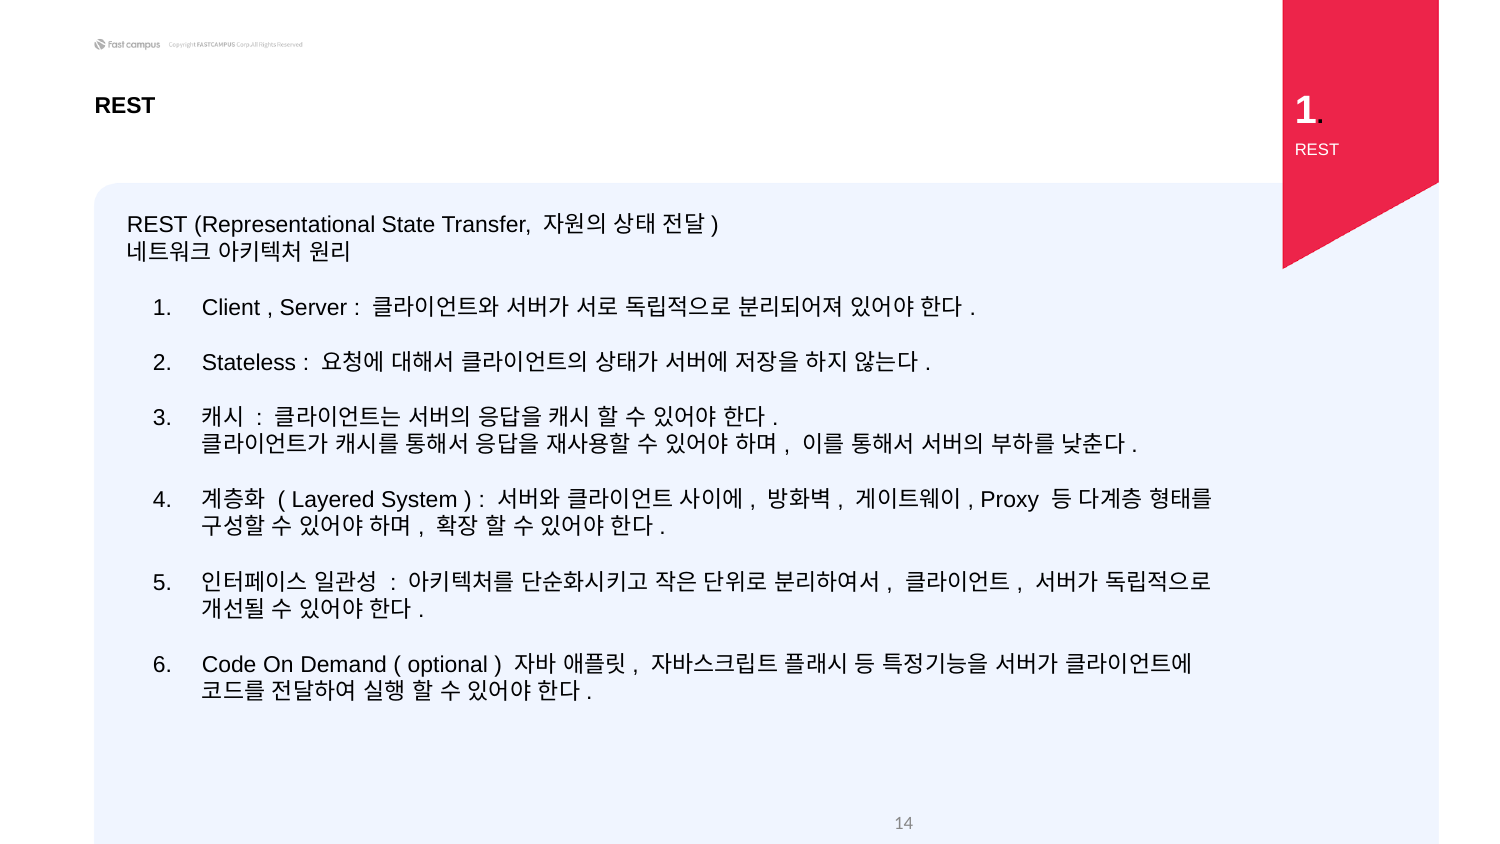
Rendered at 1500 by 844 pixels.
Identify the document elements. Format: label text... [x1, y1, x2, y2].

picture [0, 0, 1500, 844]
text_box 1. [1281, 86, 1438, 135]
slide_number 14 [581, 812, 919, 844]
text_box REST [93, 89, 368, 157]
text_box REST (Representational State Transfer, 자원의 상태 전달) 네트워크 아키텍처 원리 Client , Server : 클라이언트와 서버가 서로 독립적으로 분리되어져 있어야 한다. Stateless : 요청에 대해서 클라이언트의 상태가 서버에 저장을 하지 않는다. 캐시 : 클라이언트는 서버의 응답을 캐시 할 수 있어야 한다. 클라이언트가 캐시를 통해서 응답을 재사용할 수 있어야 하며, 이를 통해서 서버의 부하를 낮춘다. 계층화 ( Layered System ) : 서버와 클라이언트 사이에, 방화벽, 게이트웨이, Proxy 등 다계층 형태를 구성할 수 있어야 하며, 확장 할 수 있어야 한다. 인터페이스 일관성 : 아키텍처를 단순화시키고 작은 단위로 분리하여서, 클라이언트, 서버가 독립적으로 개선될 수 있어야 한다. Code On Demand ( optional ) 자바 애플릿, 자바스크립트 플래시 등 특정기능을 서버가 클라이언트에 코드를 전달하여 실행 할 수 있어야 한다. [111, 202, 1273, 812]
text_box REST [1281, 135, 1438, 184]
